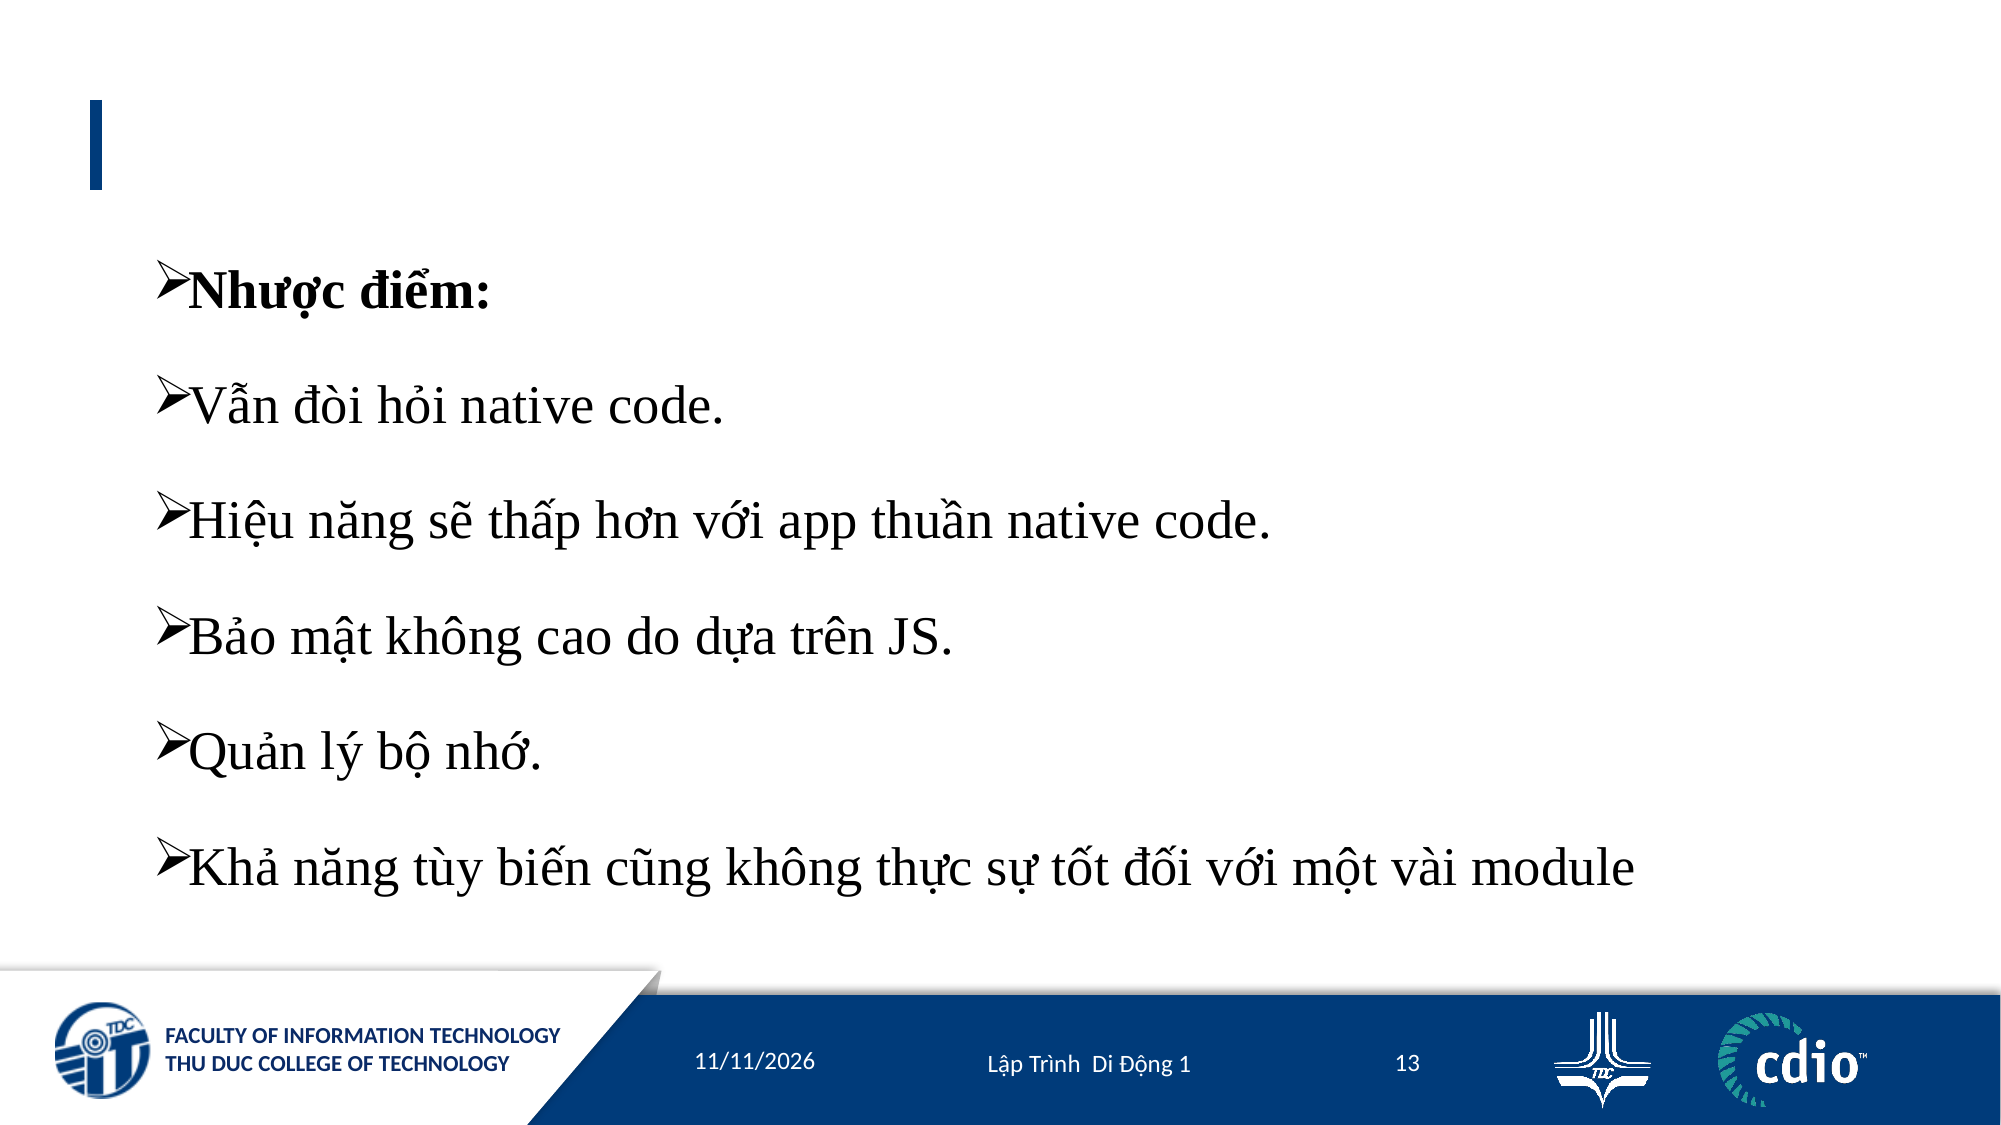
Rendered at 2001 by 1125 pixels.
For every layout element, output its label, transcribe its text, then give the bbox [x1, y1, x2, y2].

list Nhược điểm: Vẫn đòi hỏi native code. Hiệu năng sẽ thấp hơn với app thuần native code. Bảo mật không cao do dựa trên JS. Quản lý bộ nhớ. Khả năng tùy biến cũng không thực sự tốt đối với một vài module [137, 213, 1863, 909]
picture [55, 1001, 453, 1099]
picture [1718, 1013, 1867, 1107]
picture [1554, 1012, 1651, 1109]
